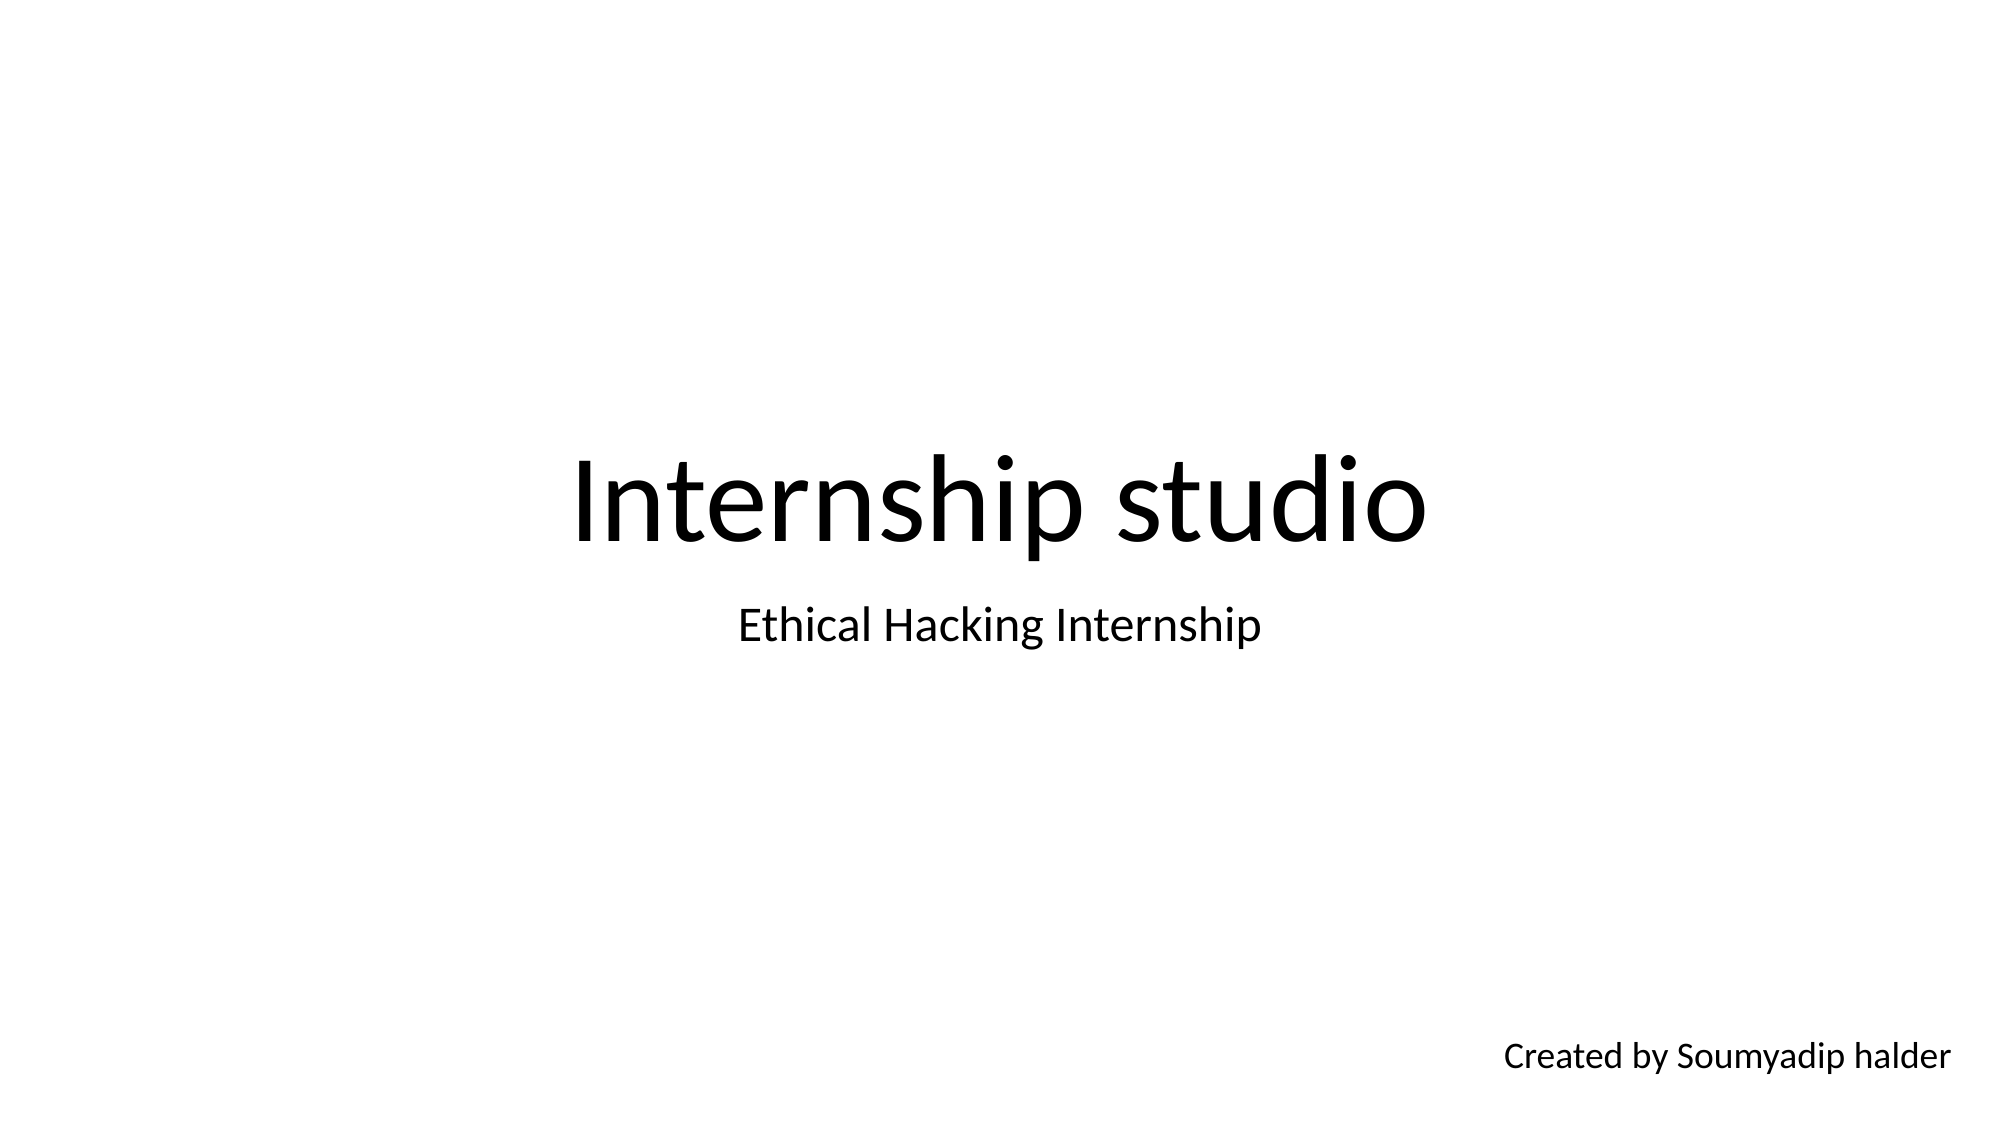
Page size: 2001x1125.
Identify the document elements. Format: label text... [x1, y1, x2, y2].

subtitle Ethical Hacking Internship [249, 590, 1750, 863]
title Internship studio [249, 184, 1750, 576]
text_box Created by Soumyadip halder [1489, 1015, 2000, 1125]
